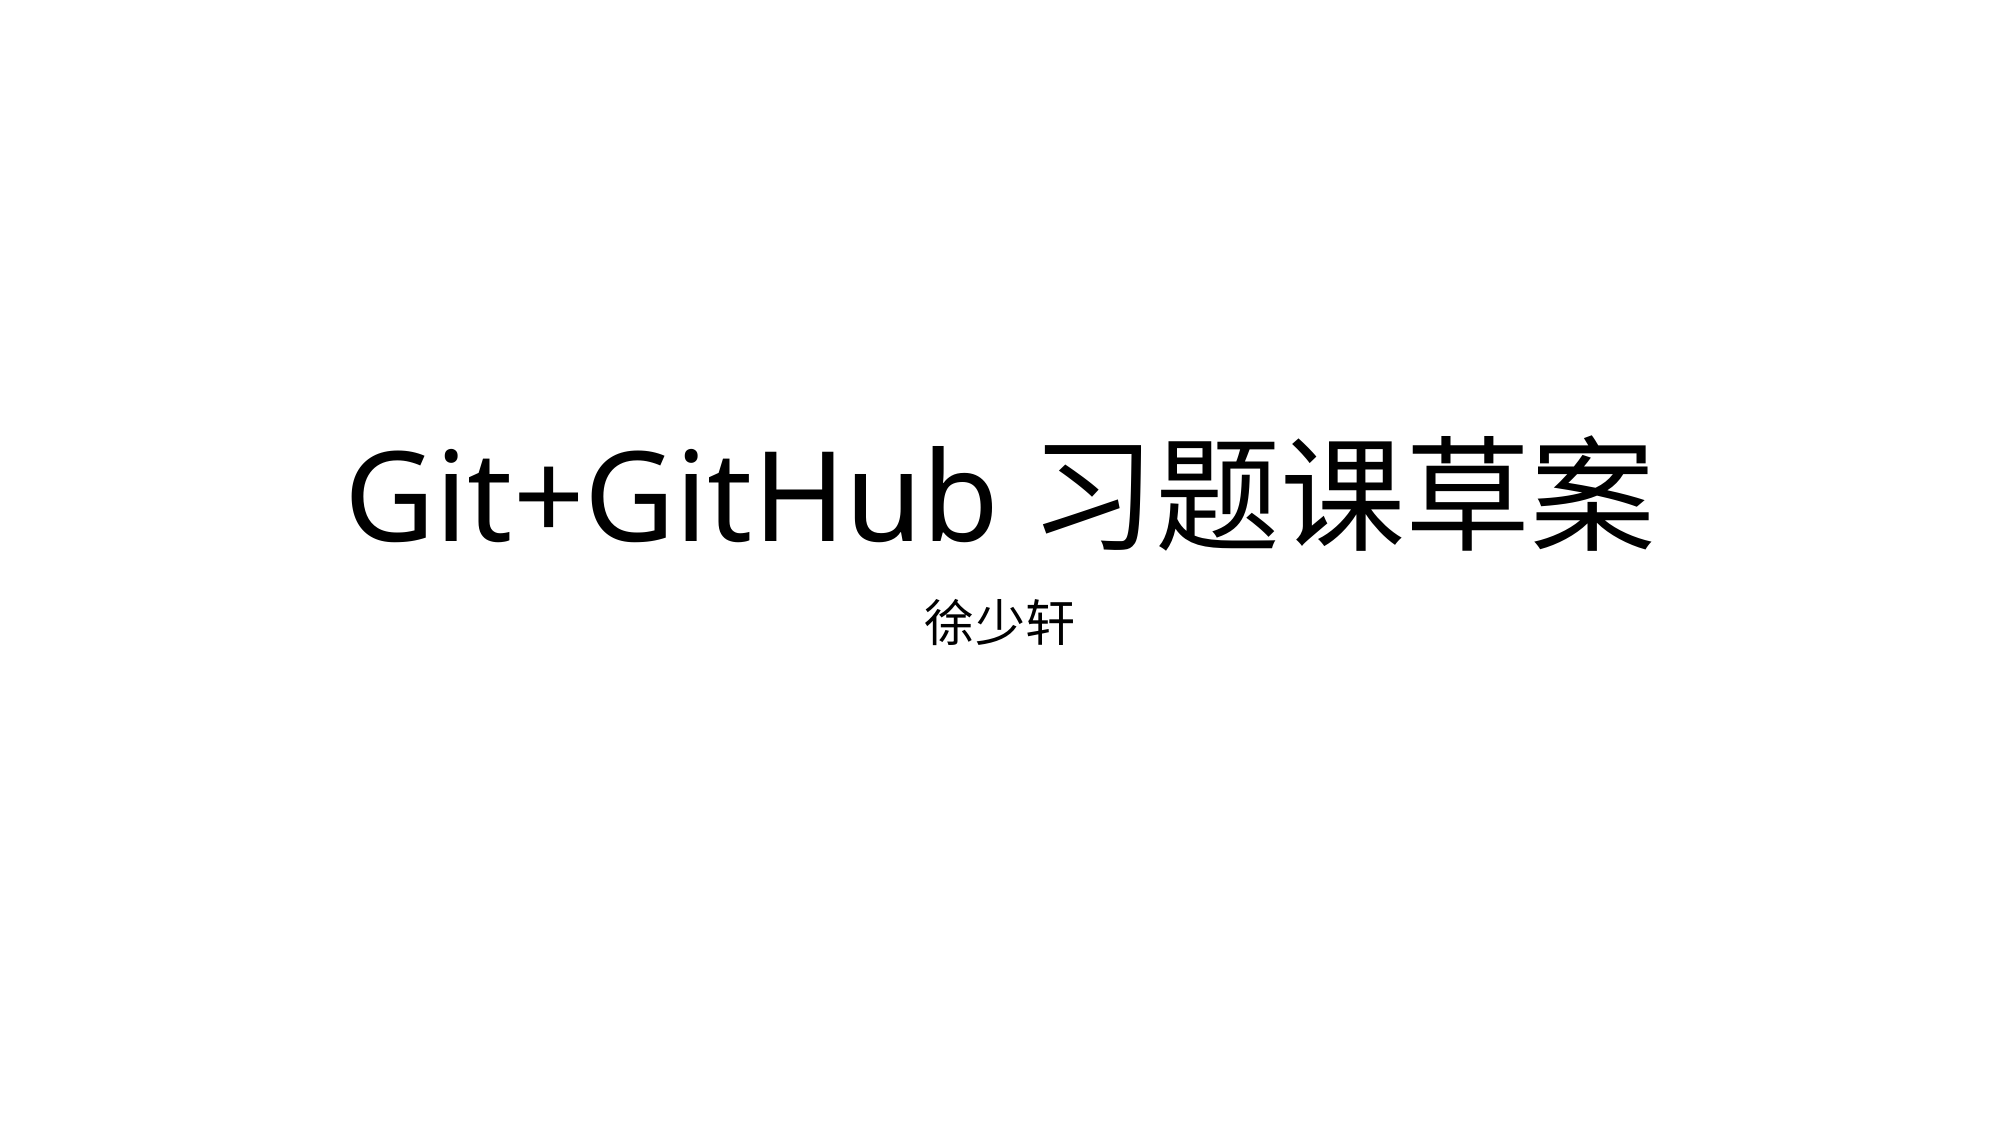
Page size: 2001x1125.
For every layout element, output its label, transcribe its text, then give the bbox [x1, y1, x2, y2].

subtitle 徐少轩 [249, 590, 1750, 863]
title Git+GitHub习题课草案 [249, 184, 1750, 576]
